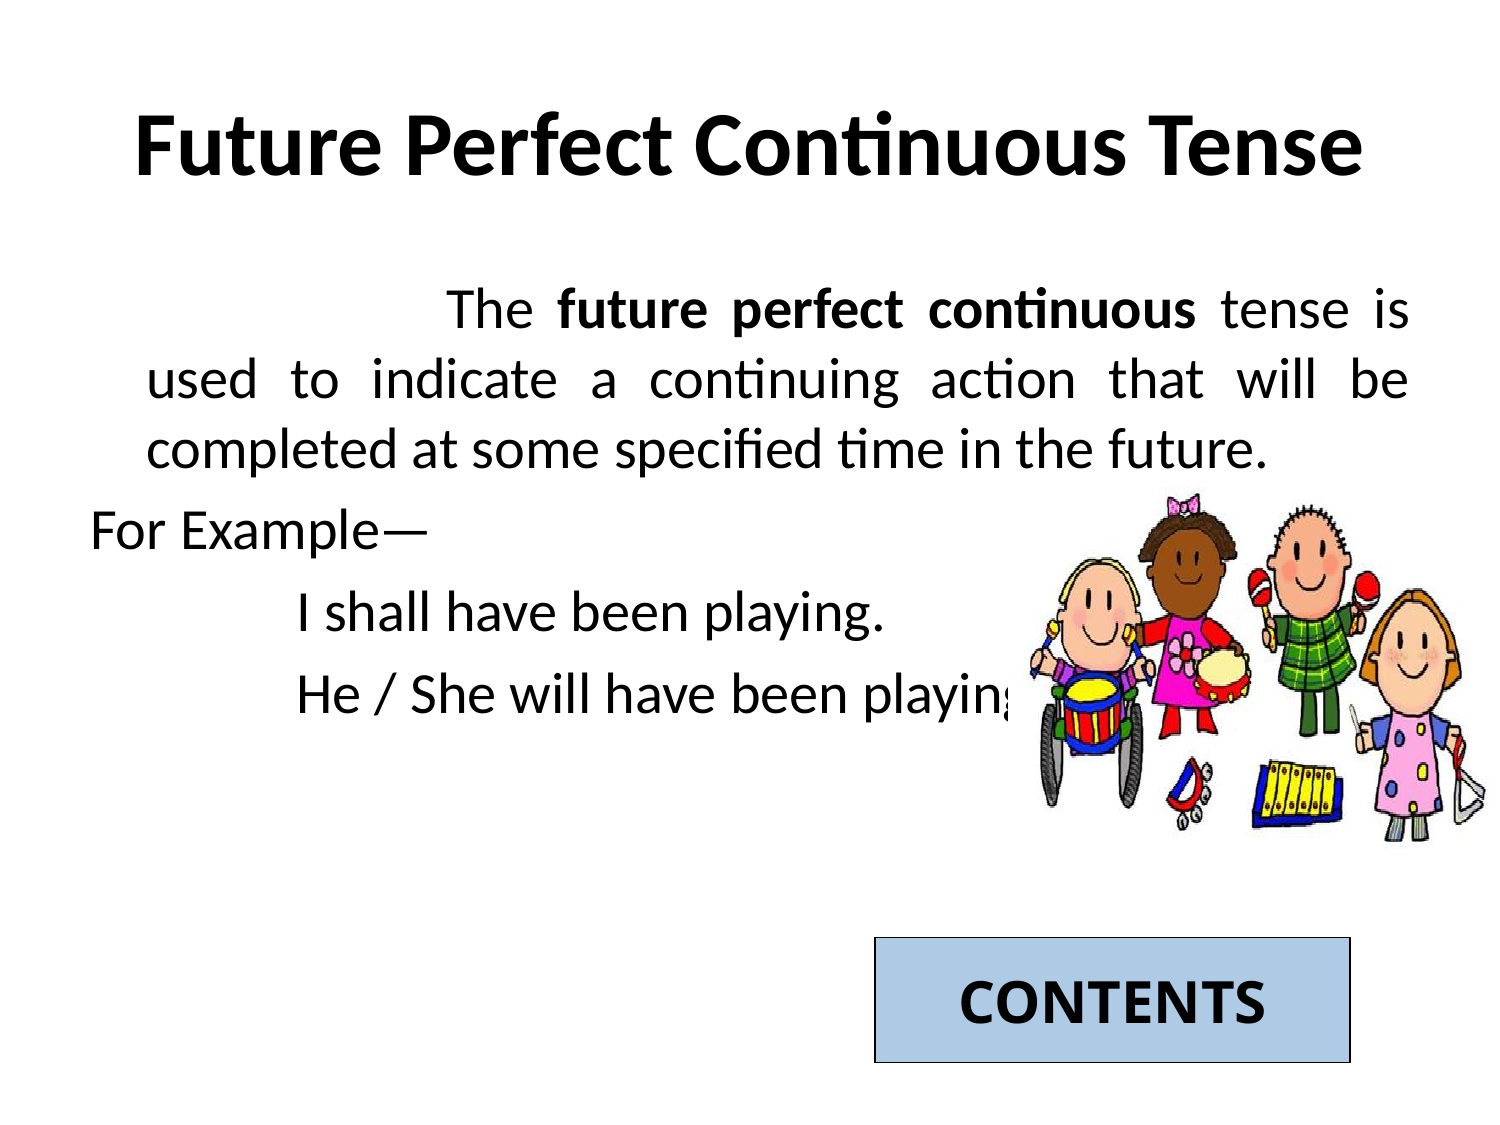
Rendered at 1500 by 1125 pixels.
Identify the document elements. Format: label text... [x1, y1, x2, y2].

title Future Perfect Continuous Tense [75, 45, 1425, 233]
text_box CONTENTS [875, 937, 1351, 1063]
list The future perfect continuous tense is used to indicate a continuing action that will be completed at some specified time in the future. For Example— I shall have been playing. He / She will have been playing. [75, 262, 1425, 1005]
picture [1008, 487, 1500, 849]
